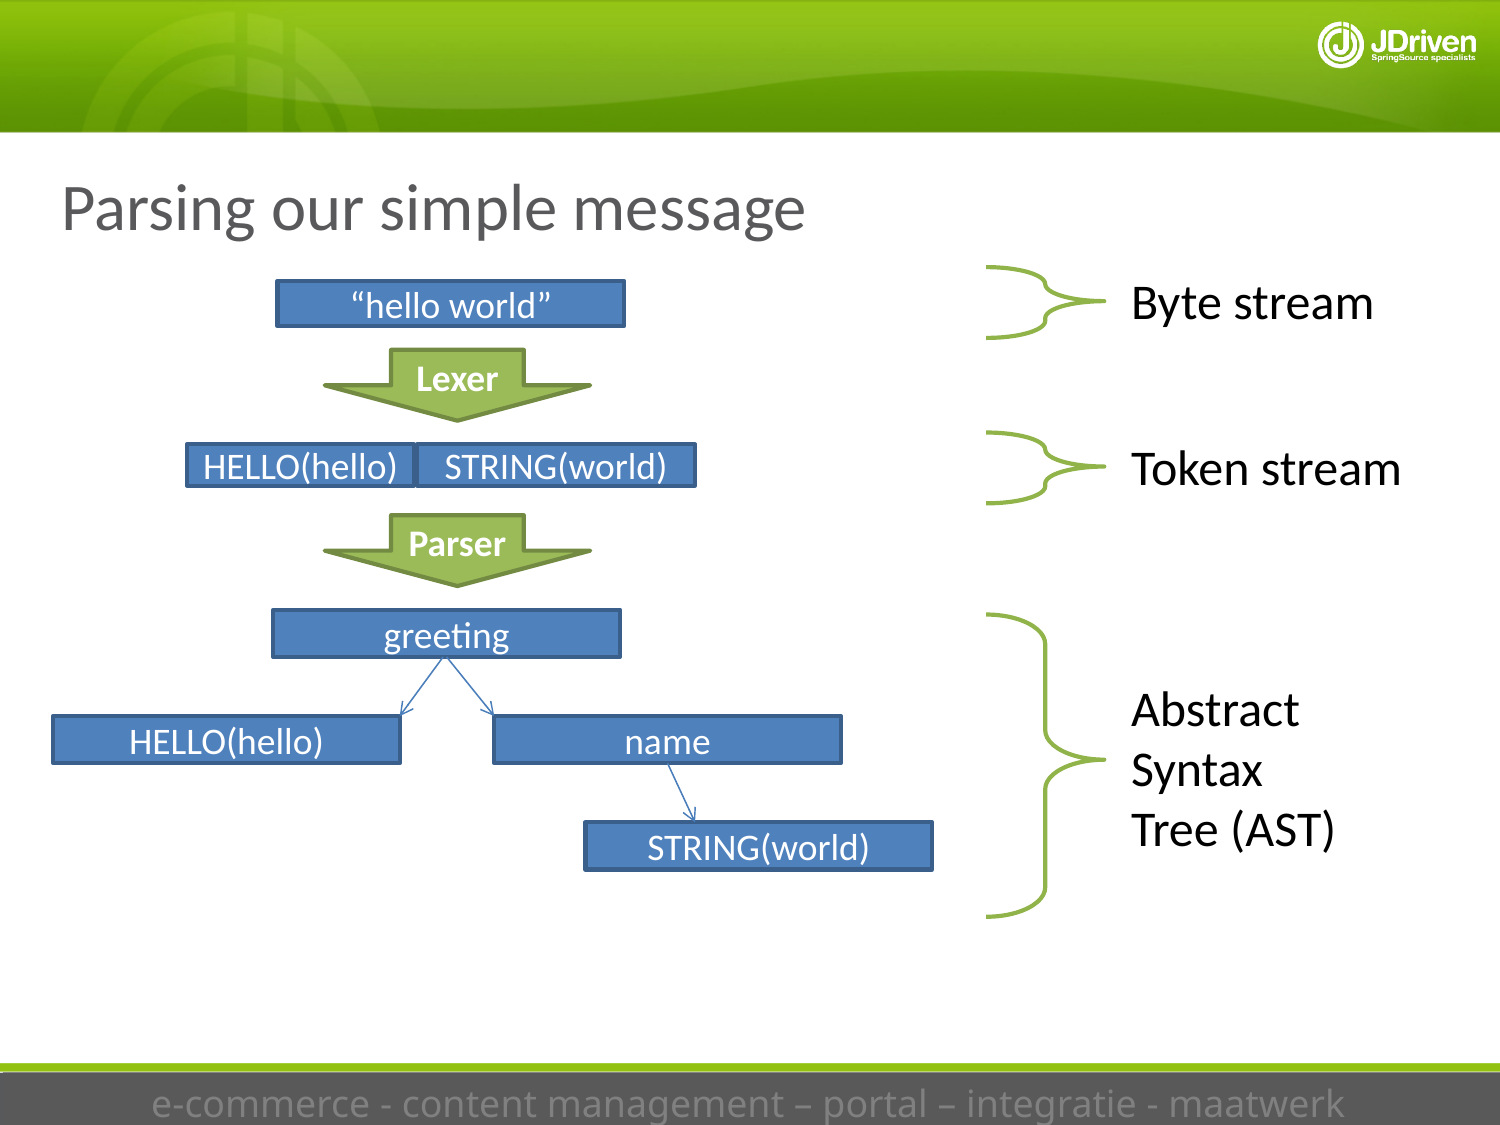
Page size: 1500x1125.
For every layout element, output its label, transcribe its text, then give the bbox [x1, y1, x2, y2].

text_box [186, 444, 696, 486]
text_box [52, 609, 933, 870]
picture [0, 1062, 1500, 1125]
text_box Byte stream [1116, 262, 1412, 337]
text_box Parsing our simple message [46, 155, 1442, 281]
text_box Token stream [1116, 427, 1471, 503]
text_box [986, 431, 1106, 505]
text_box Parser [322, 513, 593, 589]
text_box Lexer [322, 347, 593, 423]
text_box [986, 266, 1106, 339]
text_box “hello world” [275, 279, 626, 328]
picture [0, 0, 1500, 133]
text_box Abstract Syntax Tree (AST) [1116, 668, 1412, 864]
text_box [986, 613, 1106, 918]
